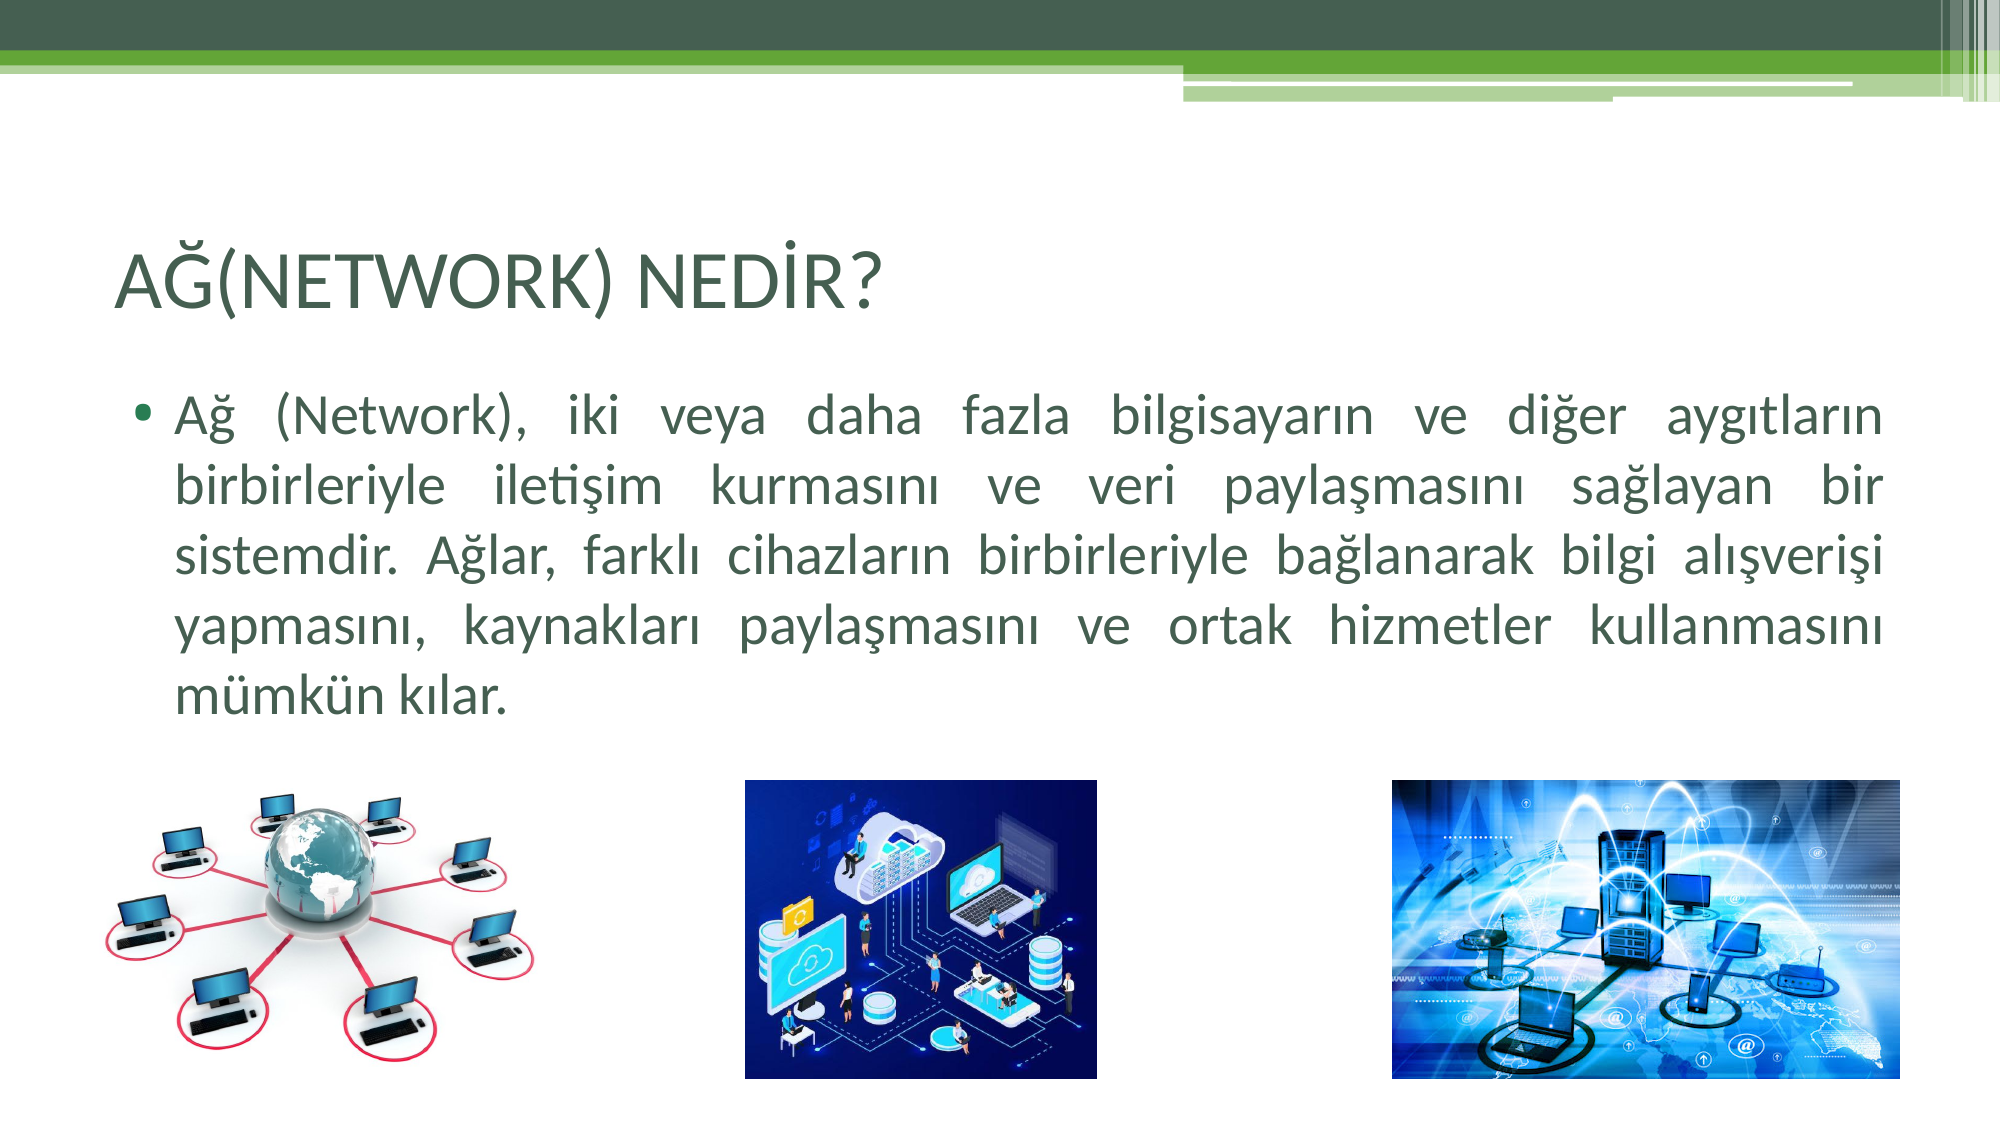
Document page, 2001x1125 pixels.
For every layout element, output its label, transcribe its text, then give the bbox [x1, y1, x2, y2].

list Ağ (Network), iki veya daha fazla bilgisayarın ve diğer aygıtların birbirleriyle iletişim kurmasını ve veri paylaşmasını sağlayan bir sistemdir. Ağlar, farklı cihazların birbirleriyle bağlanarak bilgi alışverişi yapmasını, kaynakları paylaşmasını ve ortak hizmetler kullanmasını mümkün kılar. [99, 368, 1900, 1079]
picture [99, 780, 544, 1079]
title AĞ(NETWORK) NEDİR? [99, 187, 1900, 363]
picture [745, 780, 1097, 1079]
picture [1392, 780, 1900, 1079]
